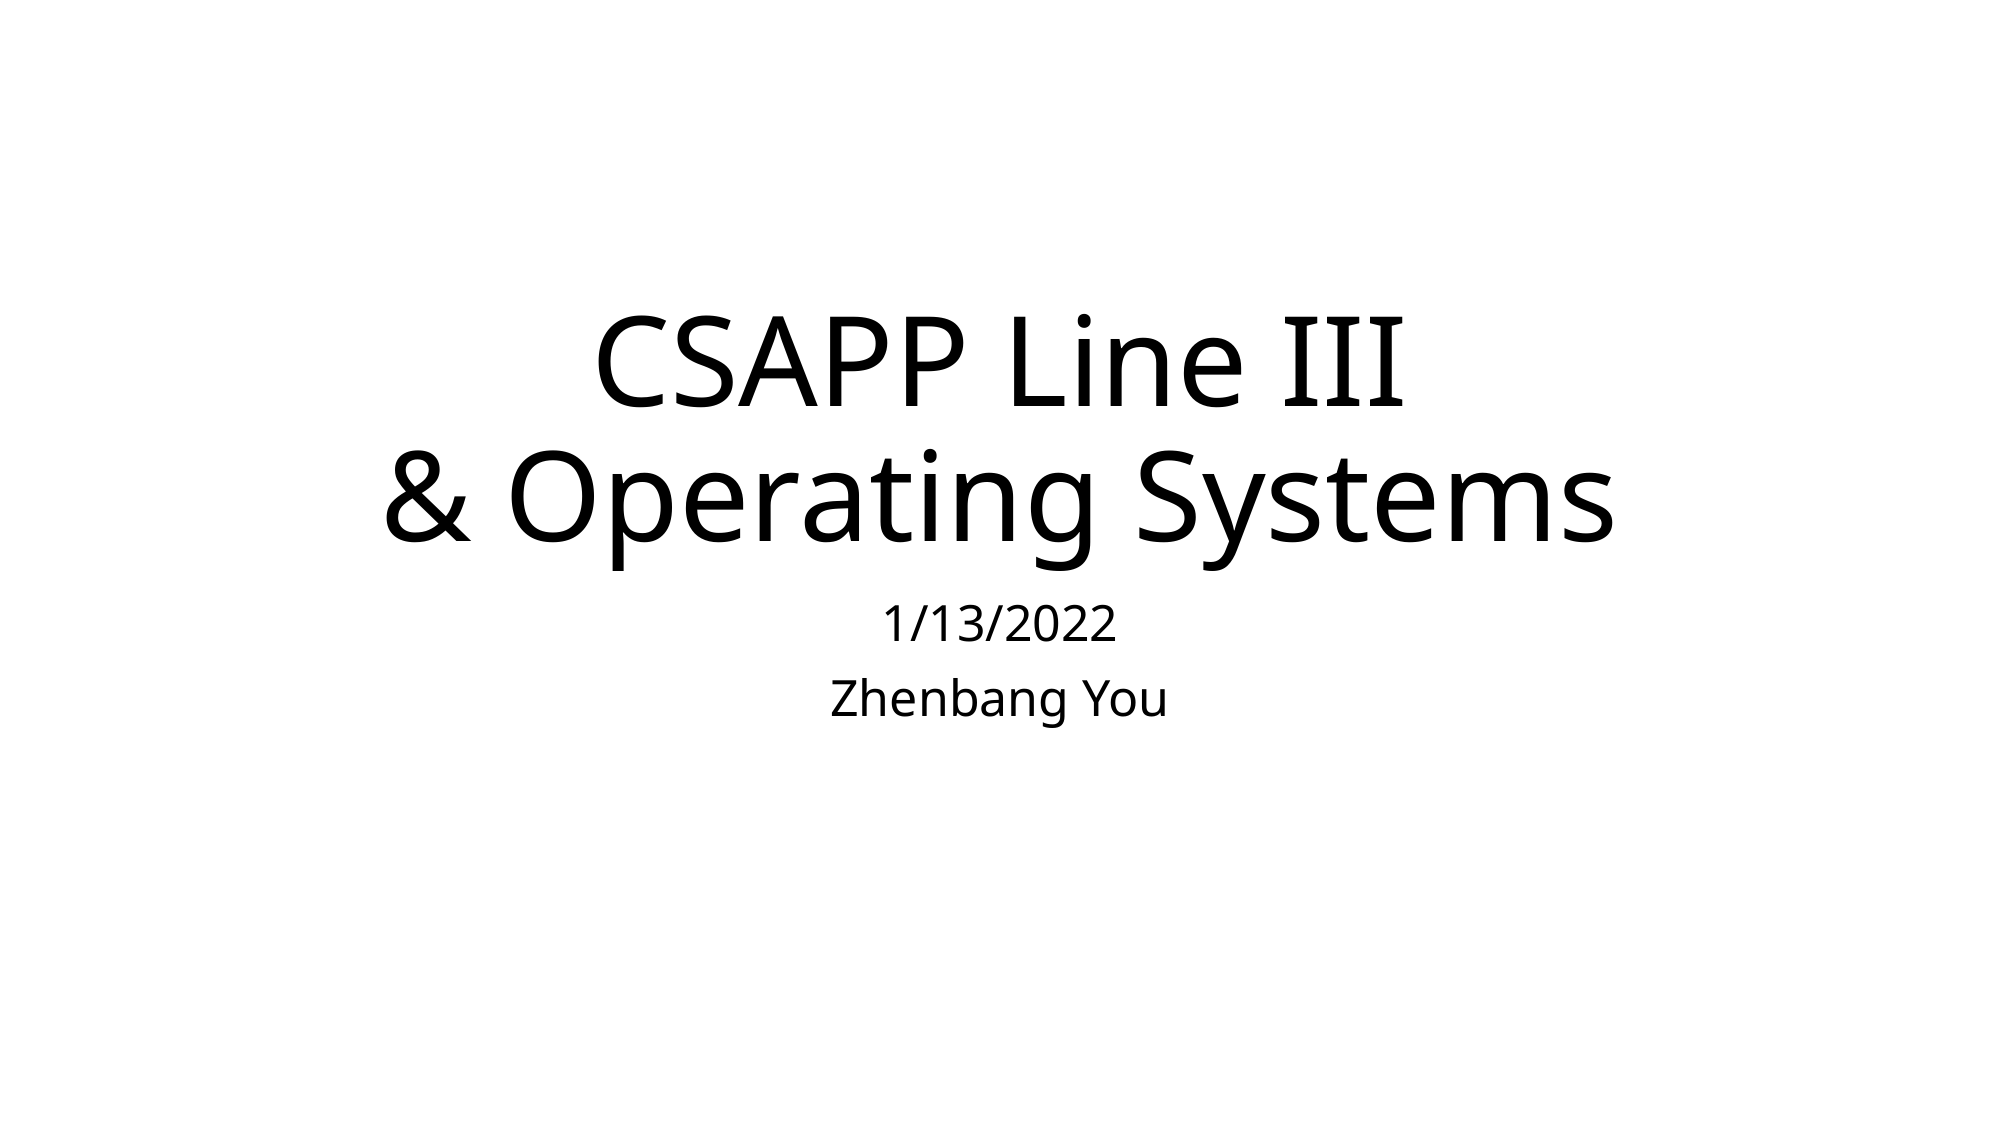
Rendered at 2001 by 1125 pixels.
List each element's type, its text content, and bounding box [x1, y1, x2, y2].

title CSAPP Line III & Operating Systems [249, 184, 1750, 576]
subtitle 1/13/2022 Zhenbang You [249, 590, 1750, 863]
